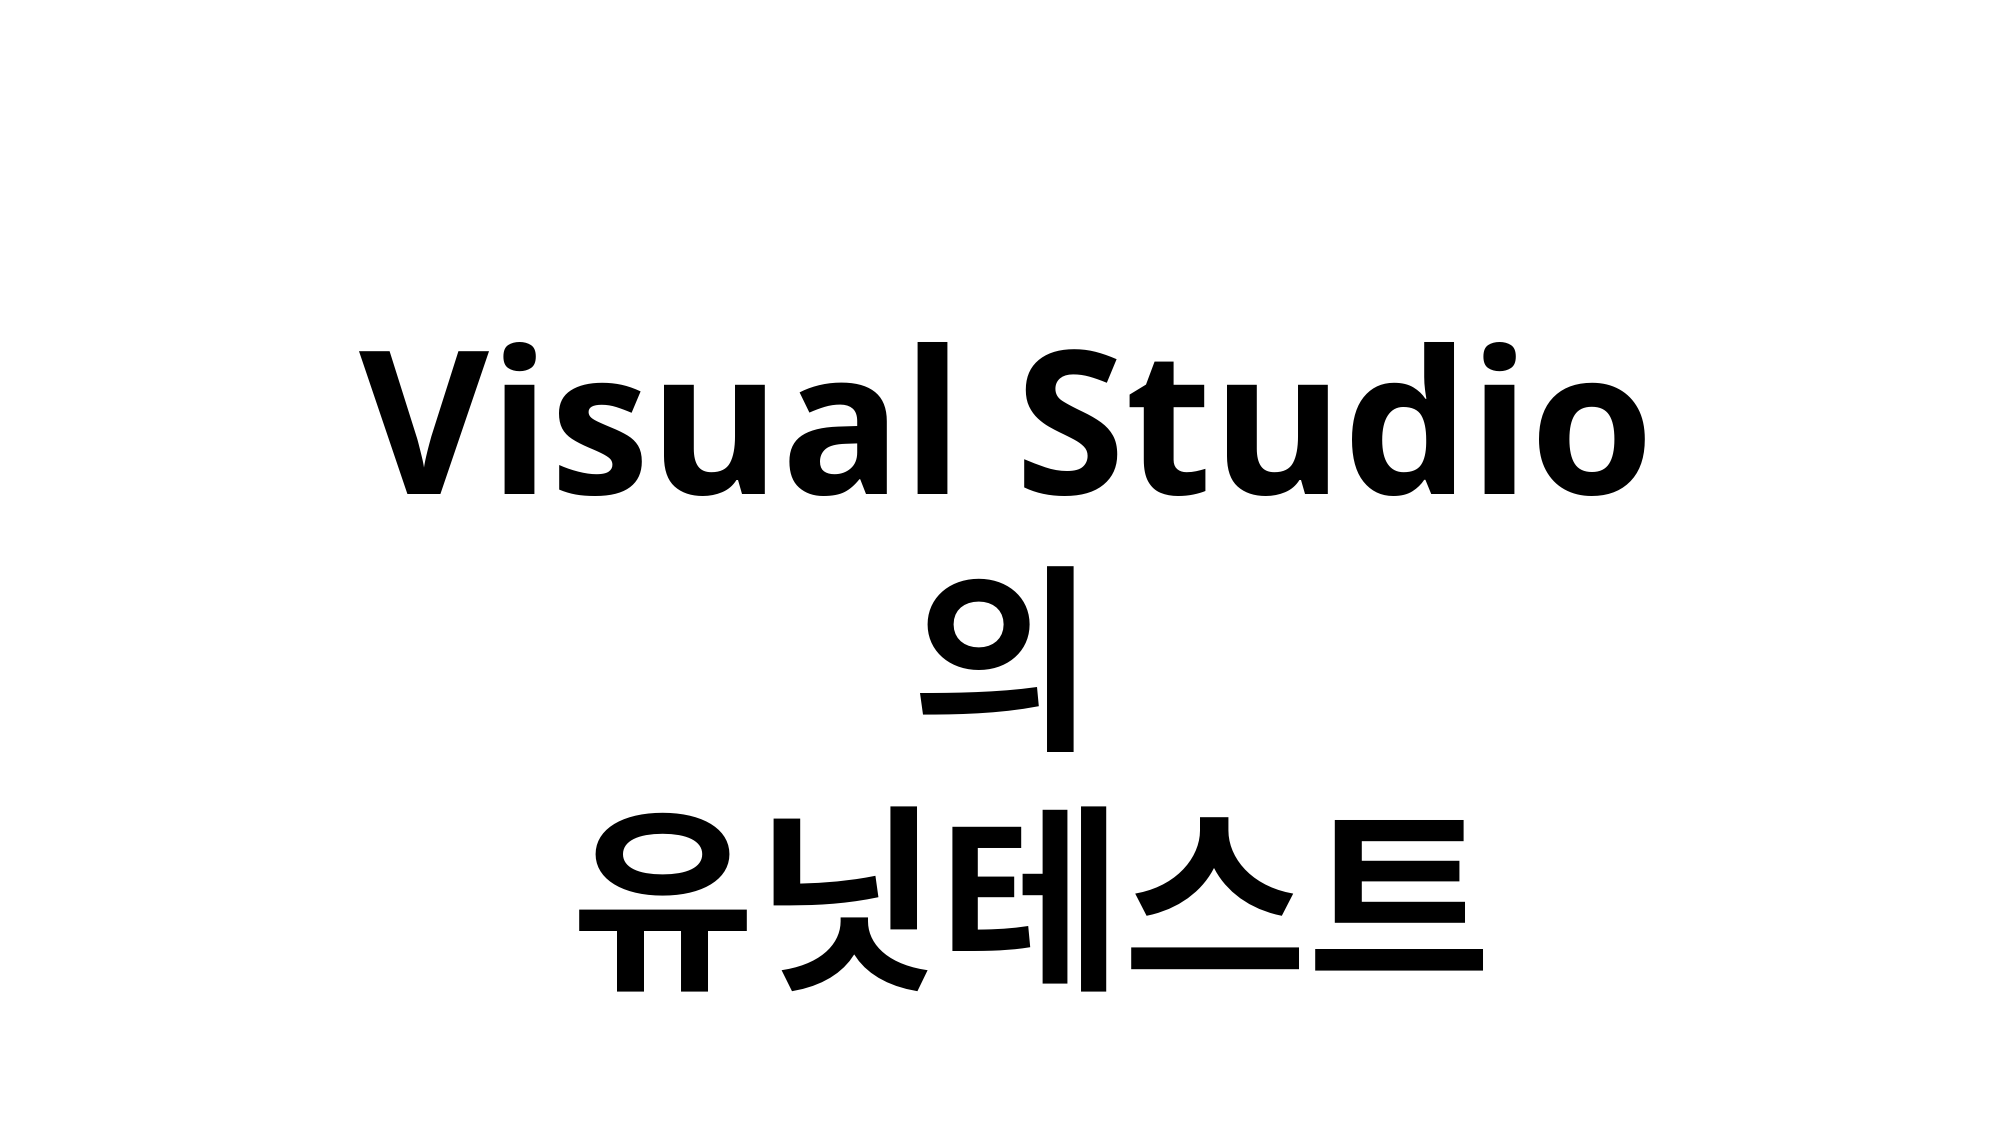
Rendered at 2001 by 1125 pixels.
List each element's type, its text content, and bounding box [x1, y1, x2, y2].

text_box Visual Studio의 유닛테스트 [265, 287, 1798, 1023]
